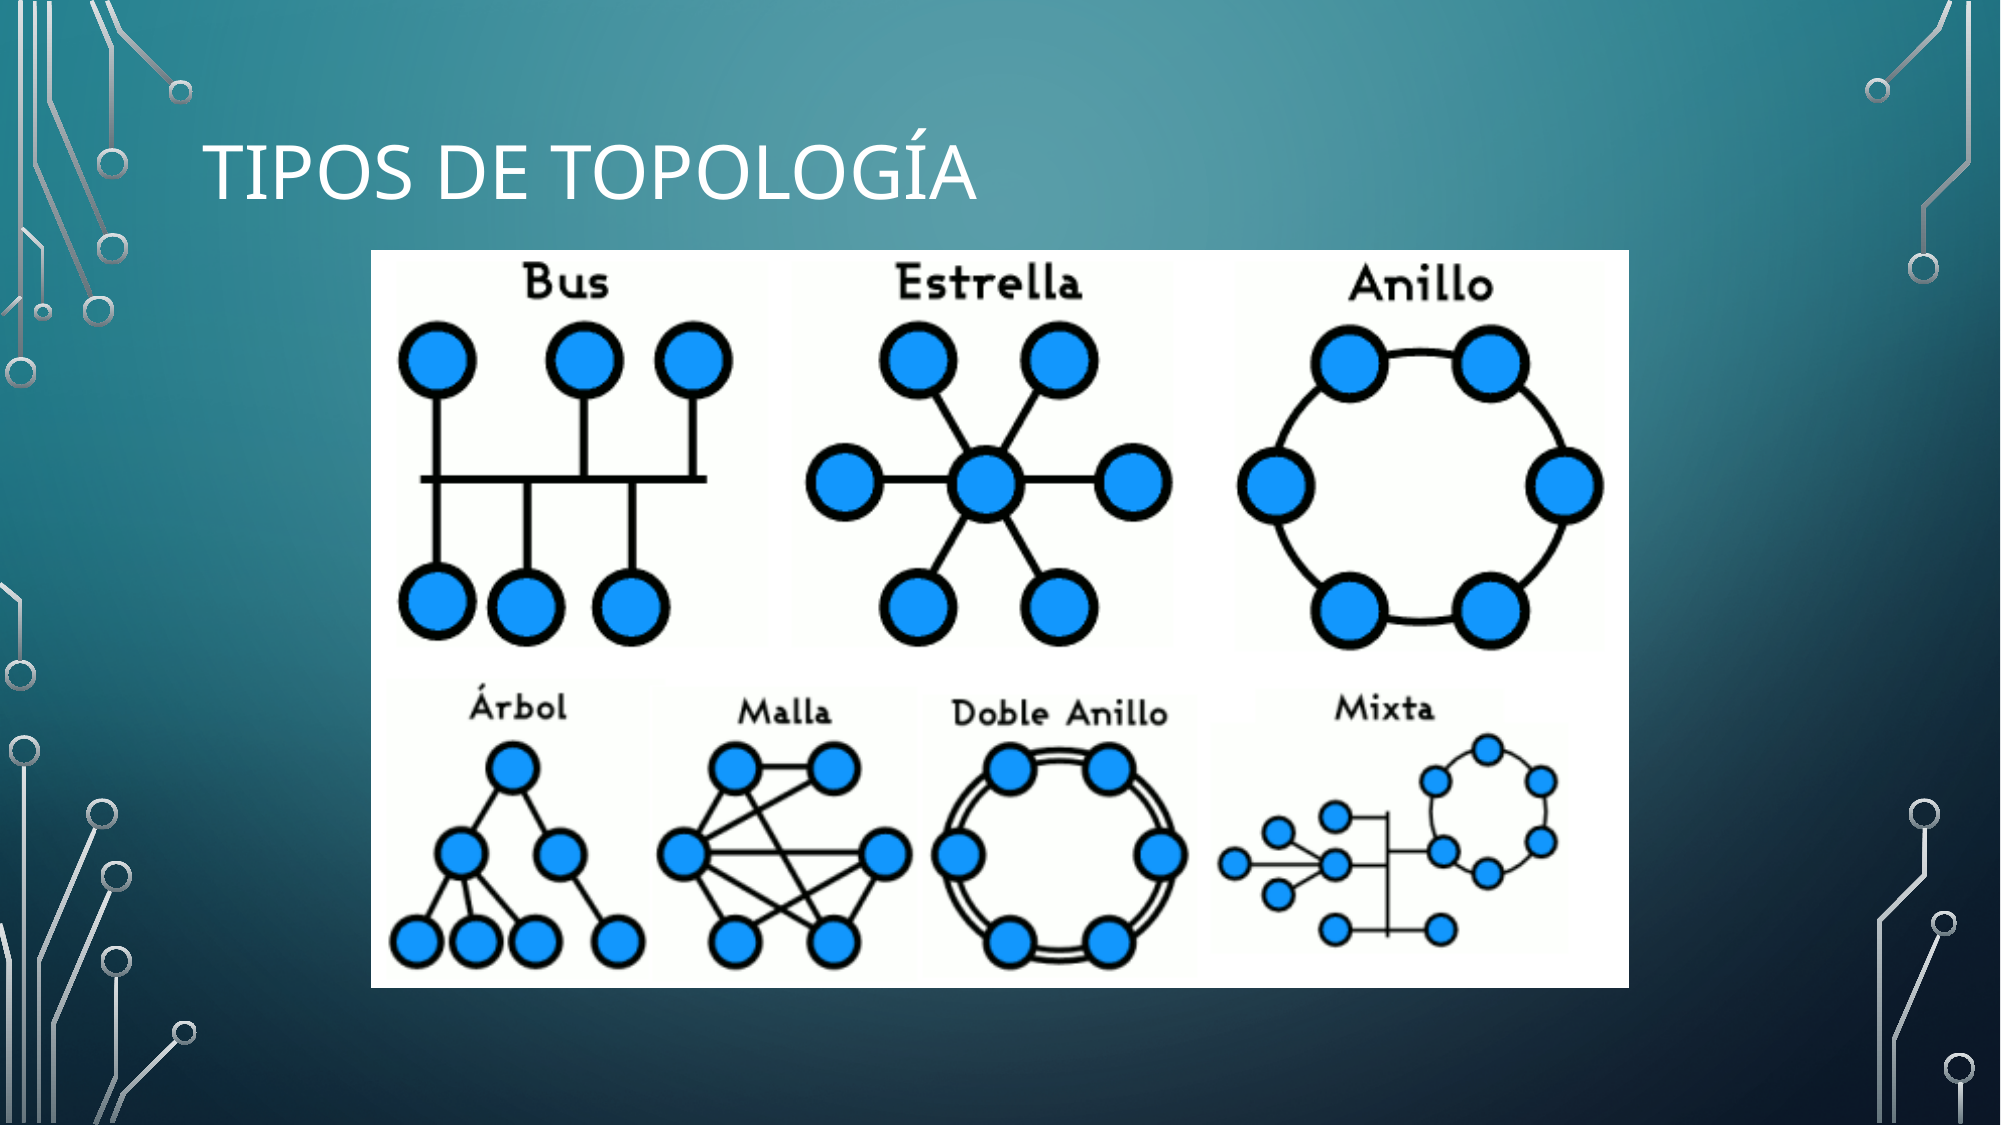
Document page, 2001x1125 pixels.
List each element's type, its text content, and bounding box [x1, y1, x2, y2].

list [371, 250, 1629, 988]
title Tipos de topología [187, 54, 1813, 297]
